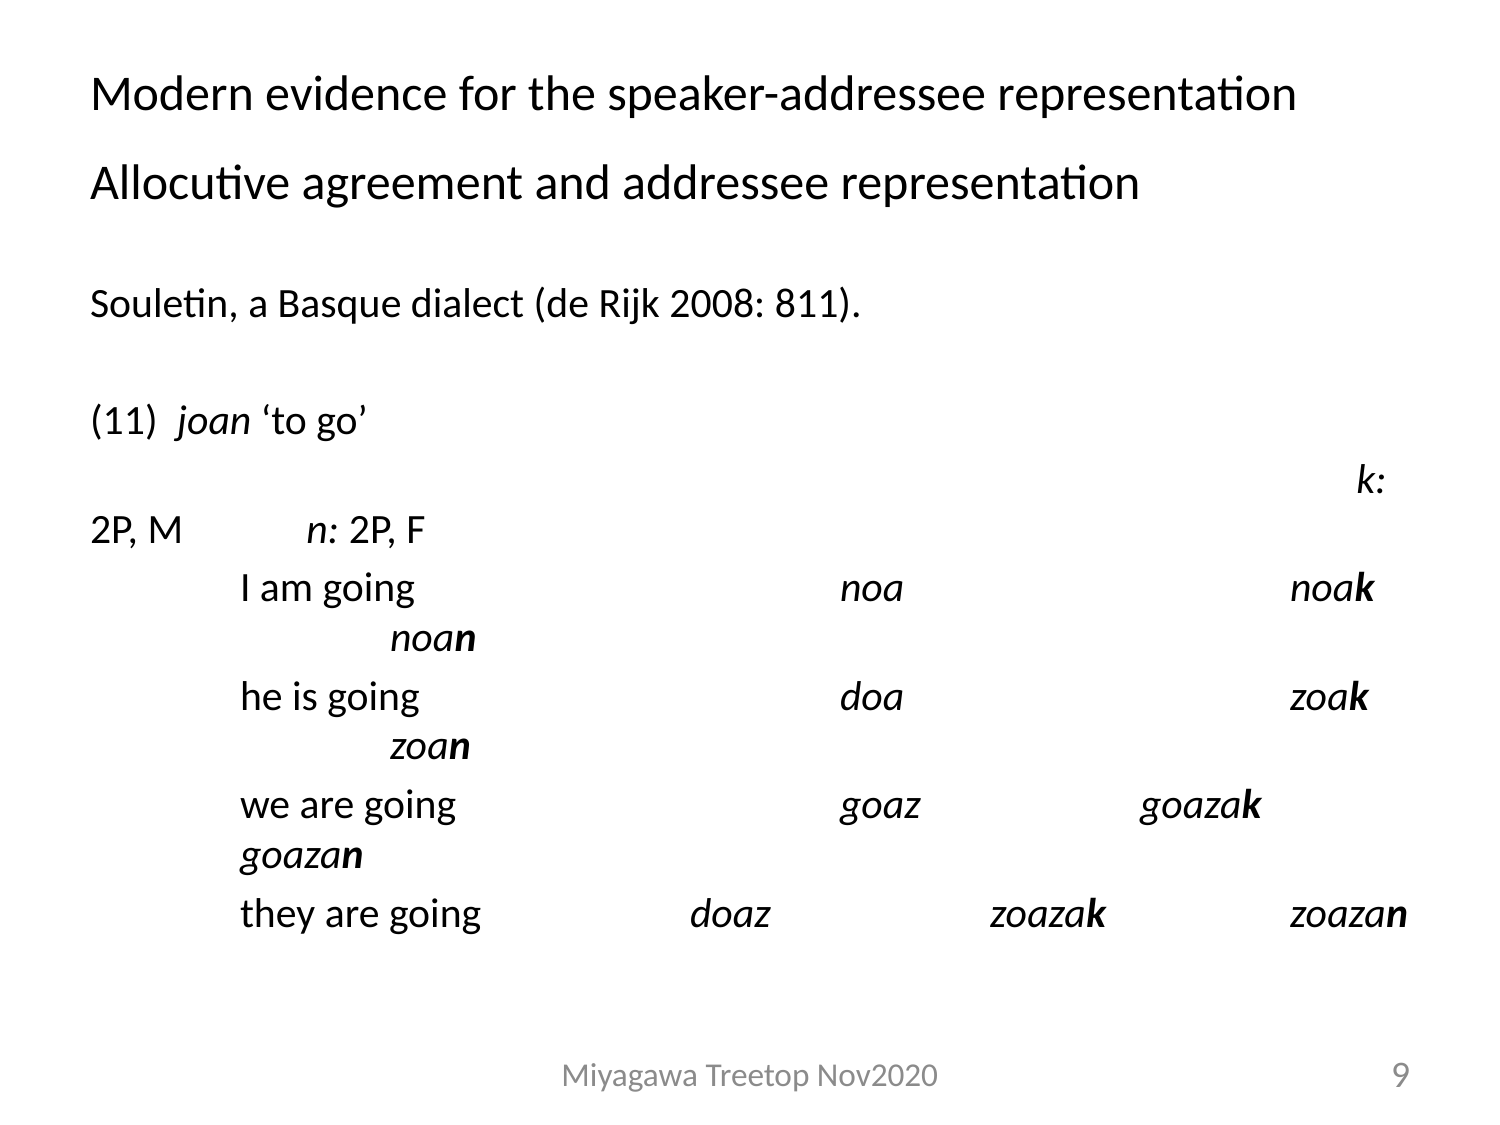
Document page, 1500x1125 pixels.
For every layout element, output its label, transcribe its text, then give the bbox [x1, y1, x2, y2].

footer Miyagawa Treetop Nov2020 [512, 1042, 988, 1103]
list Allocutive agreement and addressee representation Souletin, a Basque dialect (de Rijk 2008: 811). (11) joan ‘to go’ k: 2P, M n: 2P, F I am going noa noak noan he is going doa zoak zoan we are going goaz goazak goazan they are going doaz zoazak zoazan [75, 111, 1441, 1027]
slide_number 9 [1074, 1042, 1425, 1103]
title Modern evidence for the speaker-addressee representation [75, 45, 1425, 111]
